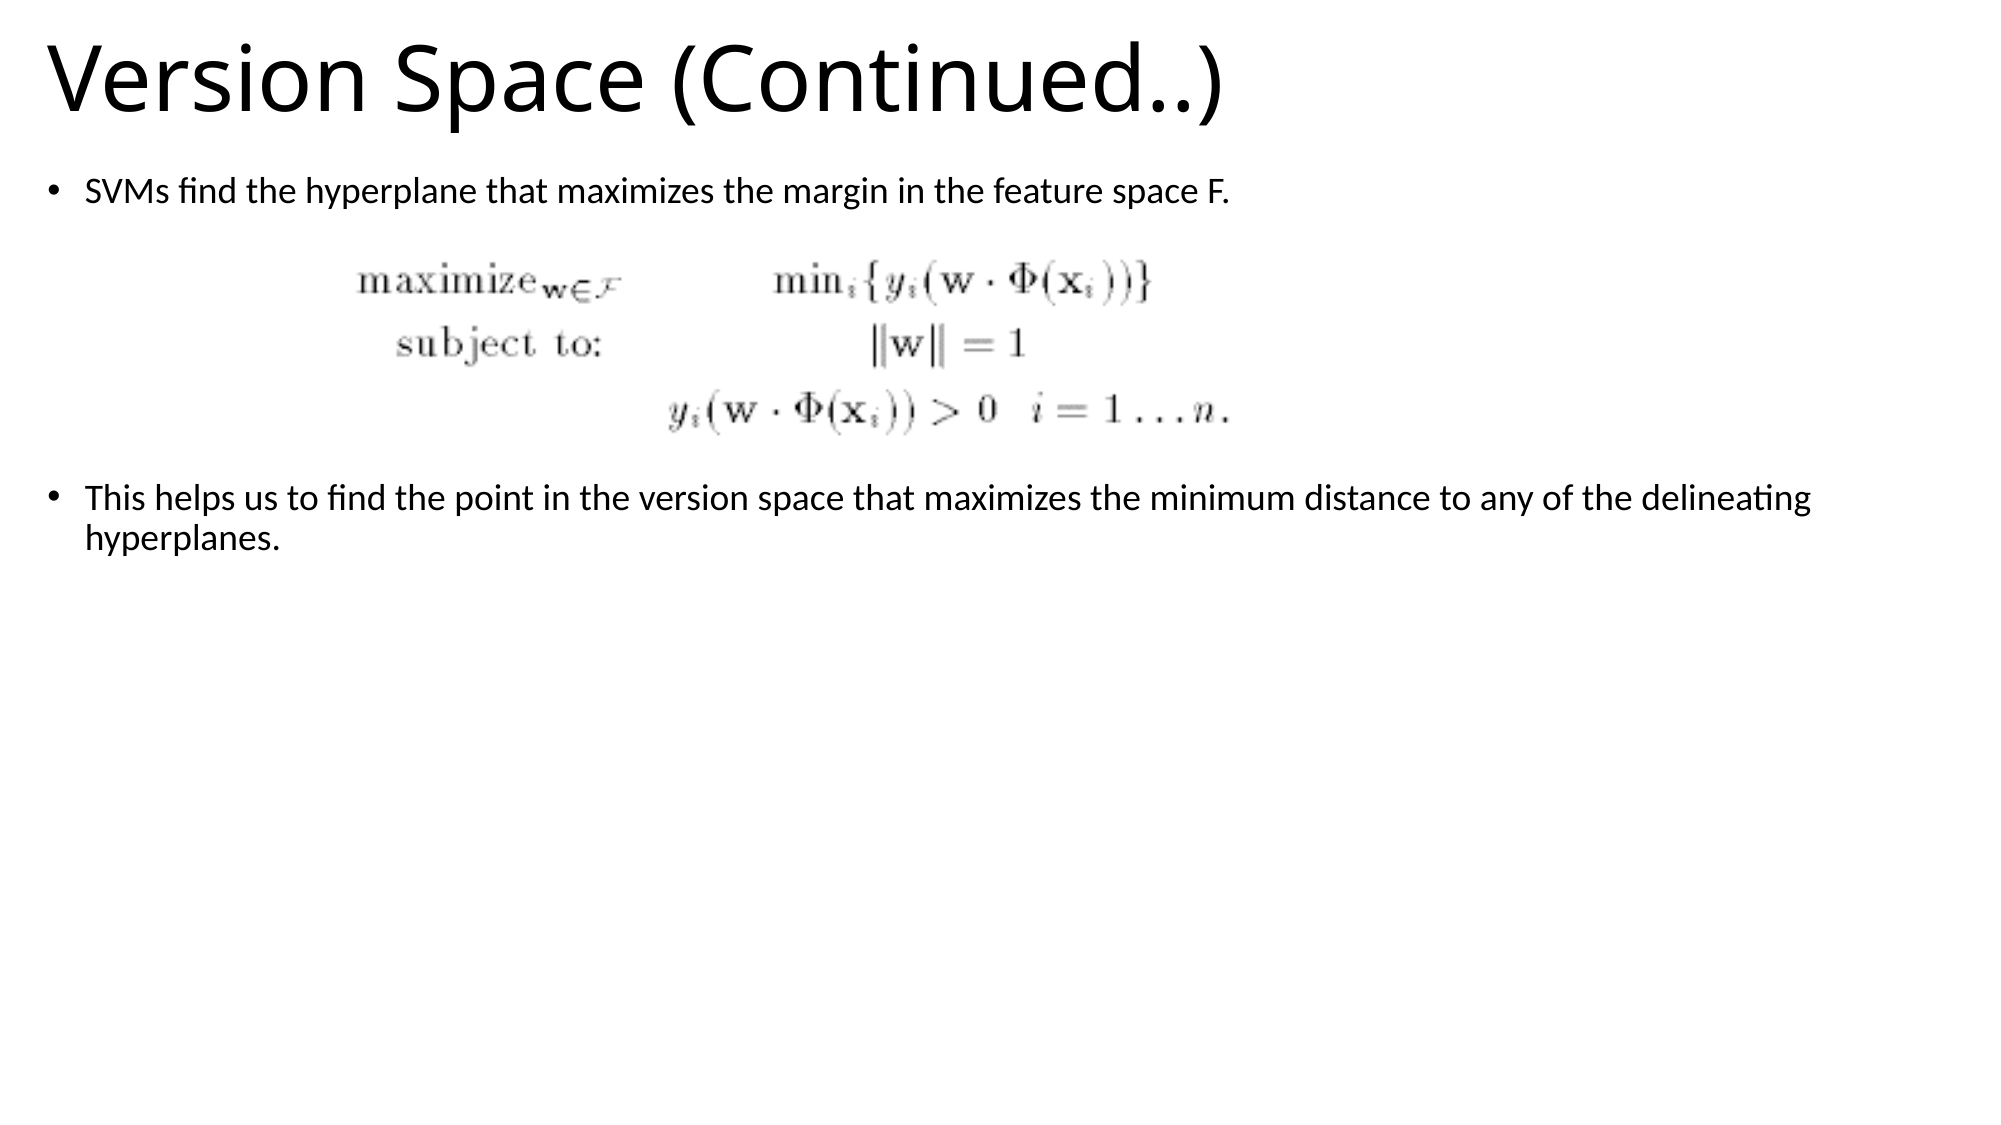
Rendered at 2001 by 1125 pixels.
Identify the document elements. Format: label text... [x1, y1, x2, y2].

title Version Space (Continued..) [32, 23, 1863, 141]
picture [342, 243, 1245, 446]
list SVMs find the hyperplane that maximizes the margin in the feature space F. This helps us to find the point in the version space that maximizes the minimum distance to any of the delineating hyperplanes. [32, 163, 1983, 1102]
